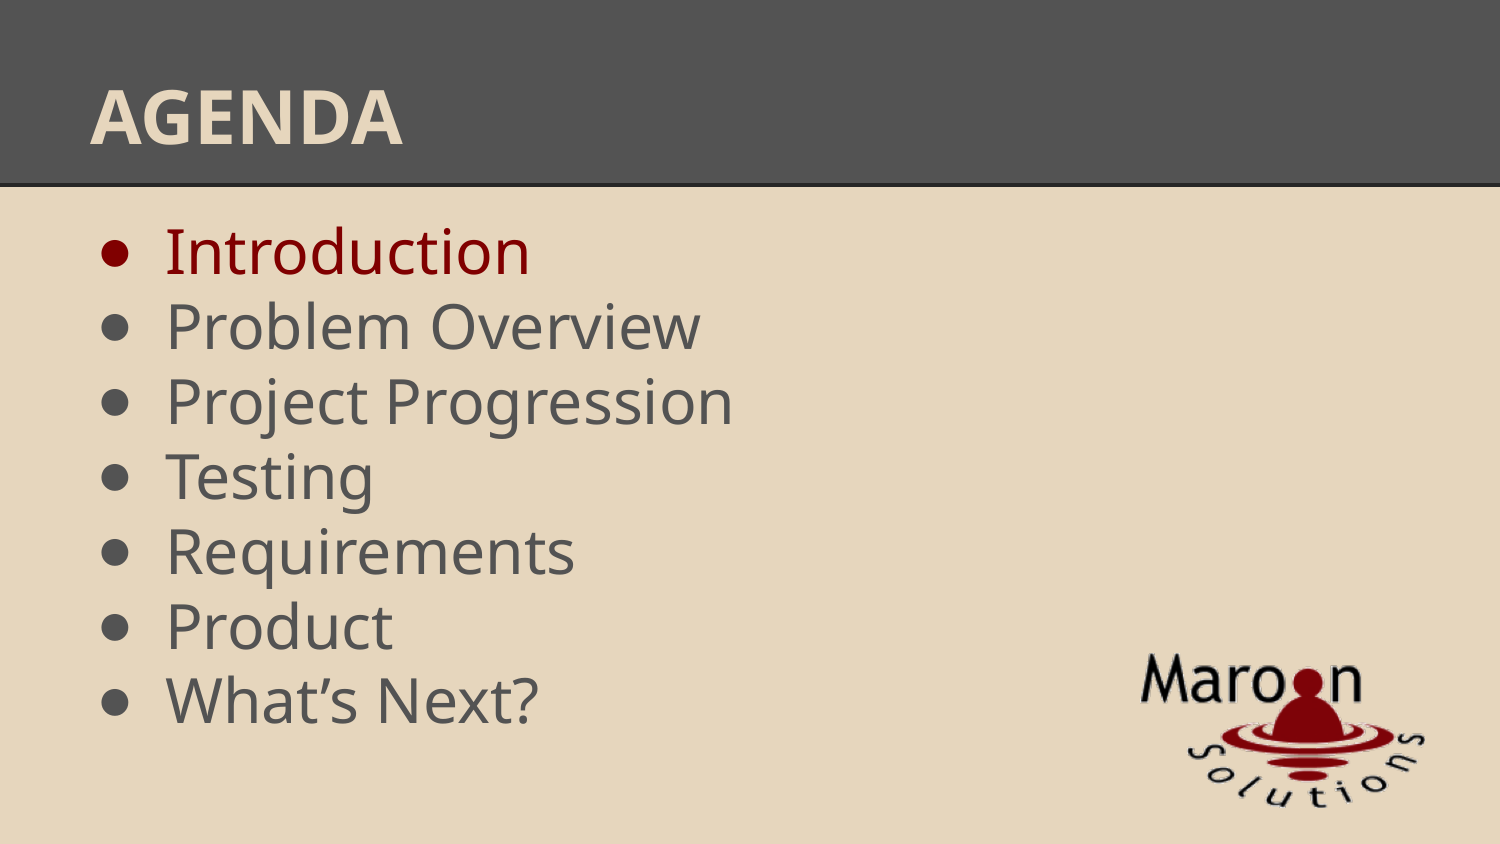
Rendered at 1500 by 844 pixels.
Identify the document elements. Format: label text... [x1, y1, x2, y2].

list Introduction Problem Overview Project Progression Testing Requirements Product What’s Next? [75, 196, 1425, 808]
picture [1139, 652, 1426, 809]
title AGENDA [75, 33, 1425, 175]
